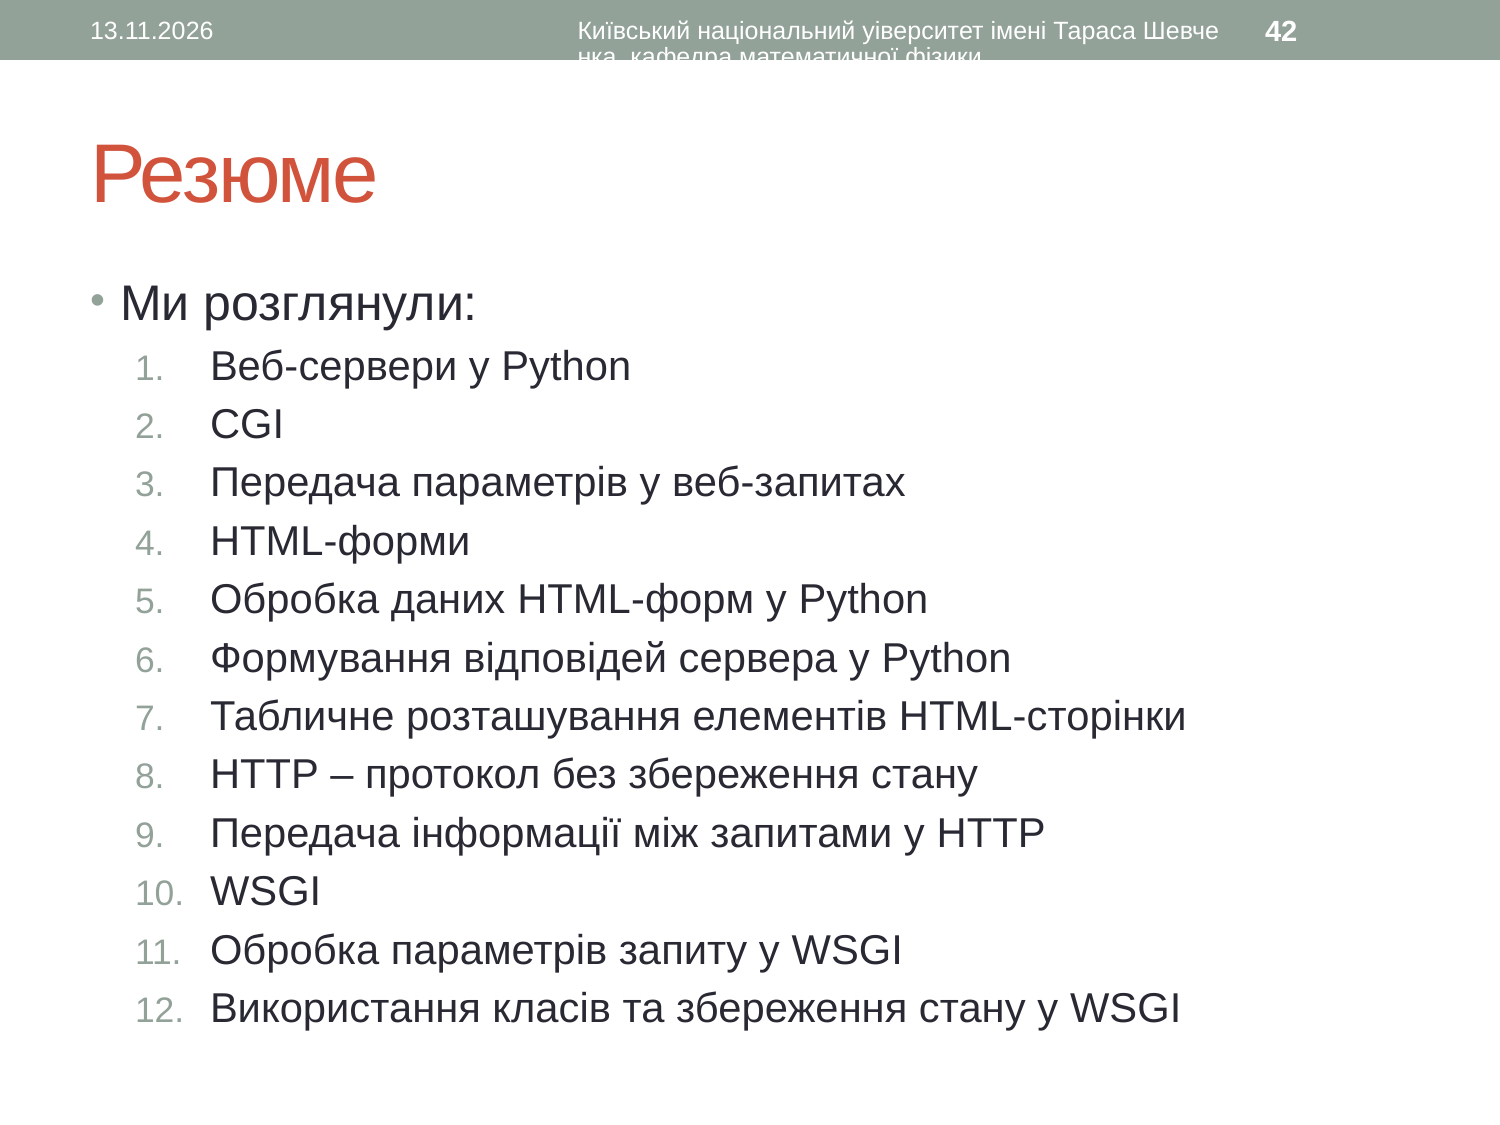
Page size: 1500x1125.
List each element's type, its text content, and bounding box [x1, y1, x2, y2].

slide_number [75, 3, 550, 57]
title Резюме [75, 87, 1425, 250]
list Ми розглянули: Веб-сервери у Python CGI Передача параметрів у веб-запитах HTML-форми Обробка даних HTML-форм у Python Формування відповідей сервера у Python Табличне розташування елементів HTML-сторінки HTTP – протокол без збереження стану Передача інформації між запитами у HTTP WSGI Обробка параметрів запиту у WSGI Використання класів та збереження стану у WSGI [75, 262, 1425, 1063]
footer Київський національний уіверситет імені Тараса Шевченка, кафедра математичної фізики [562, 3, 1238, 57]
slide_number 42 [1250, 3, 1425, 57]
